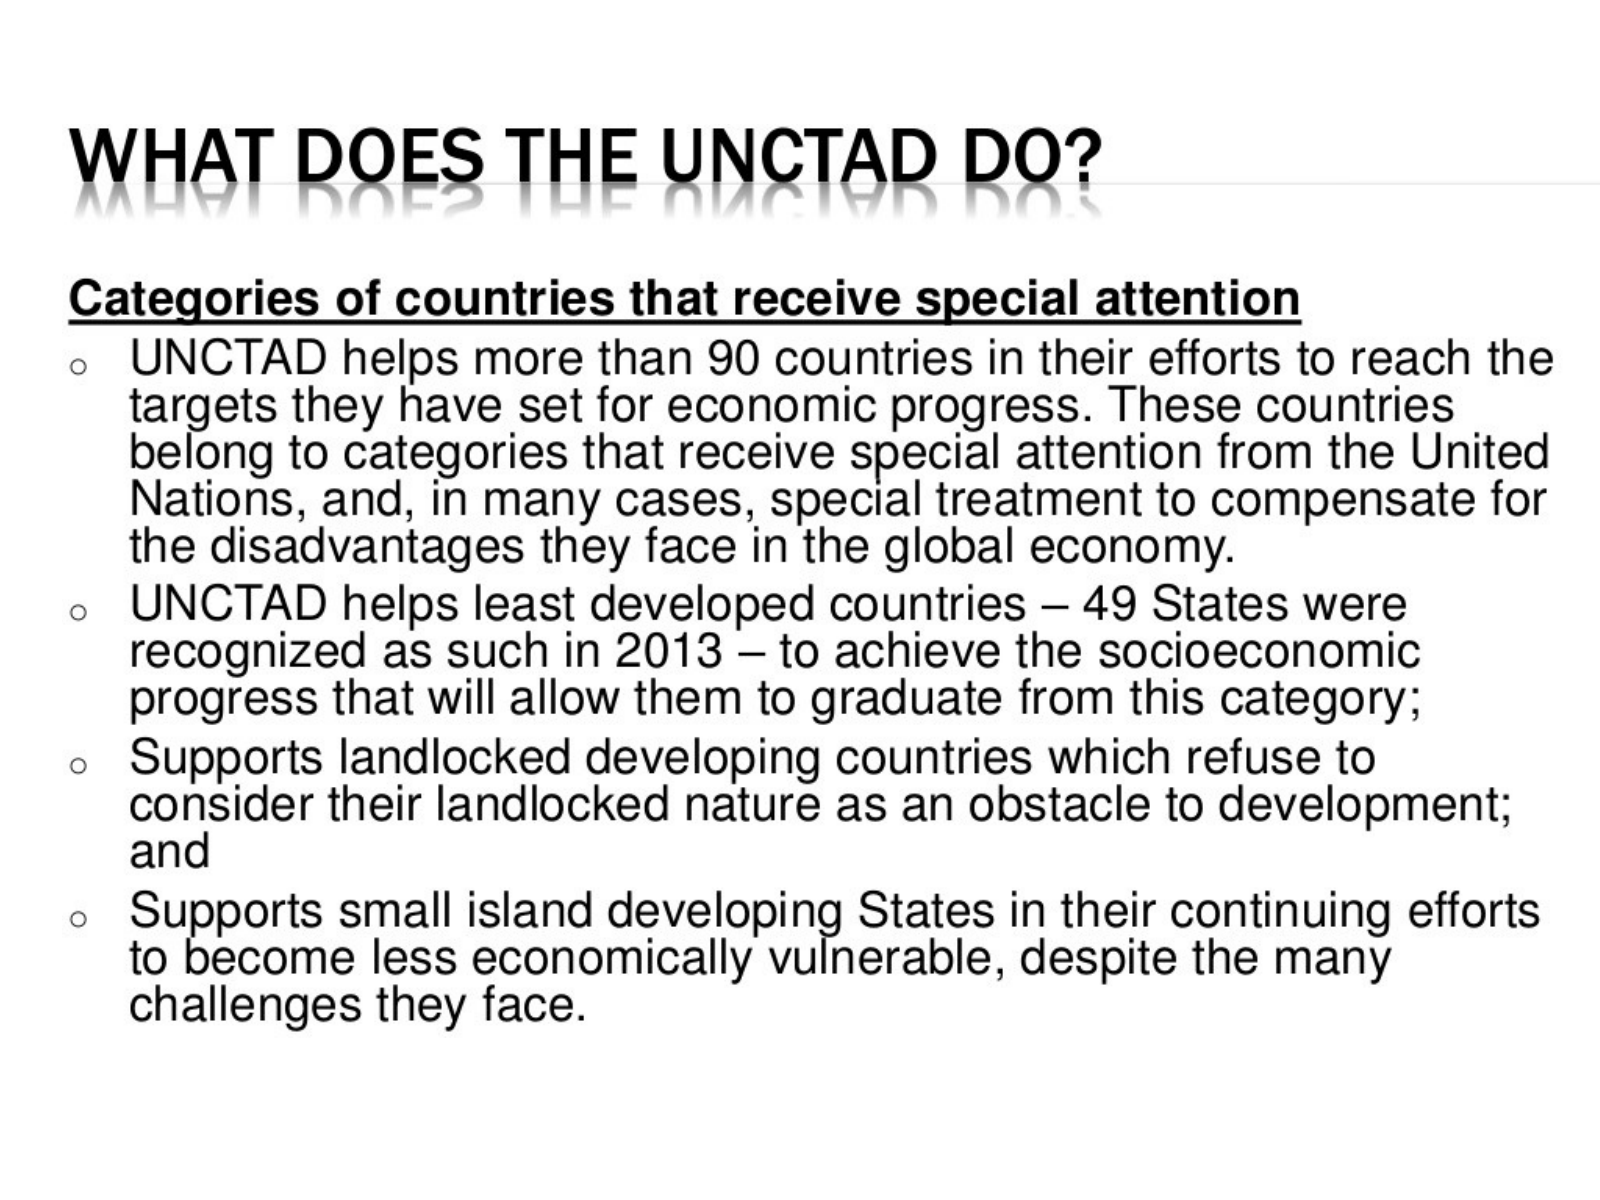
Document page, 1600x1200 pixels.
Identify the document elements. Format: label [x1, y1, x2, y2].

picture [62, 124, 1600, 1038]
